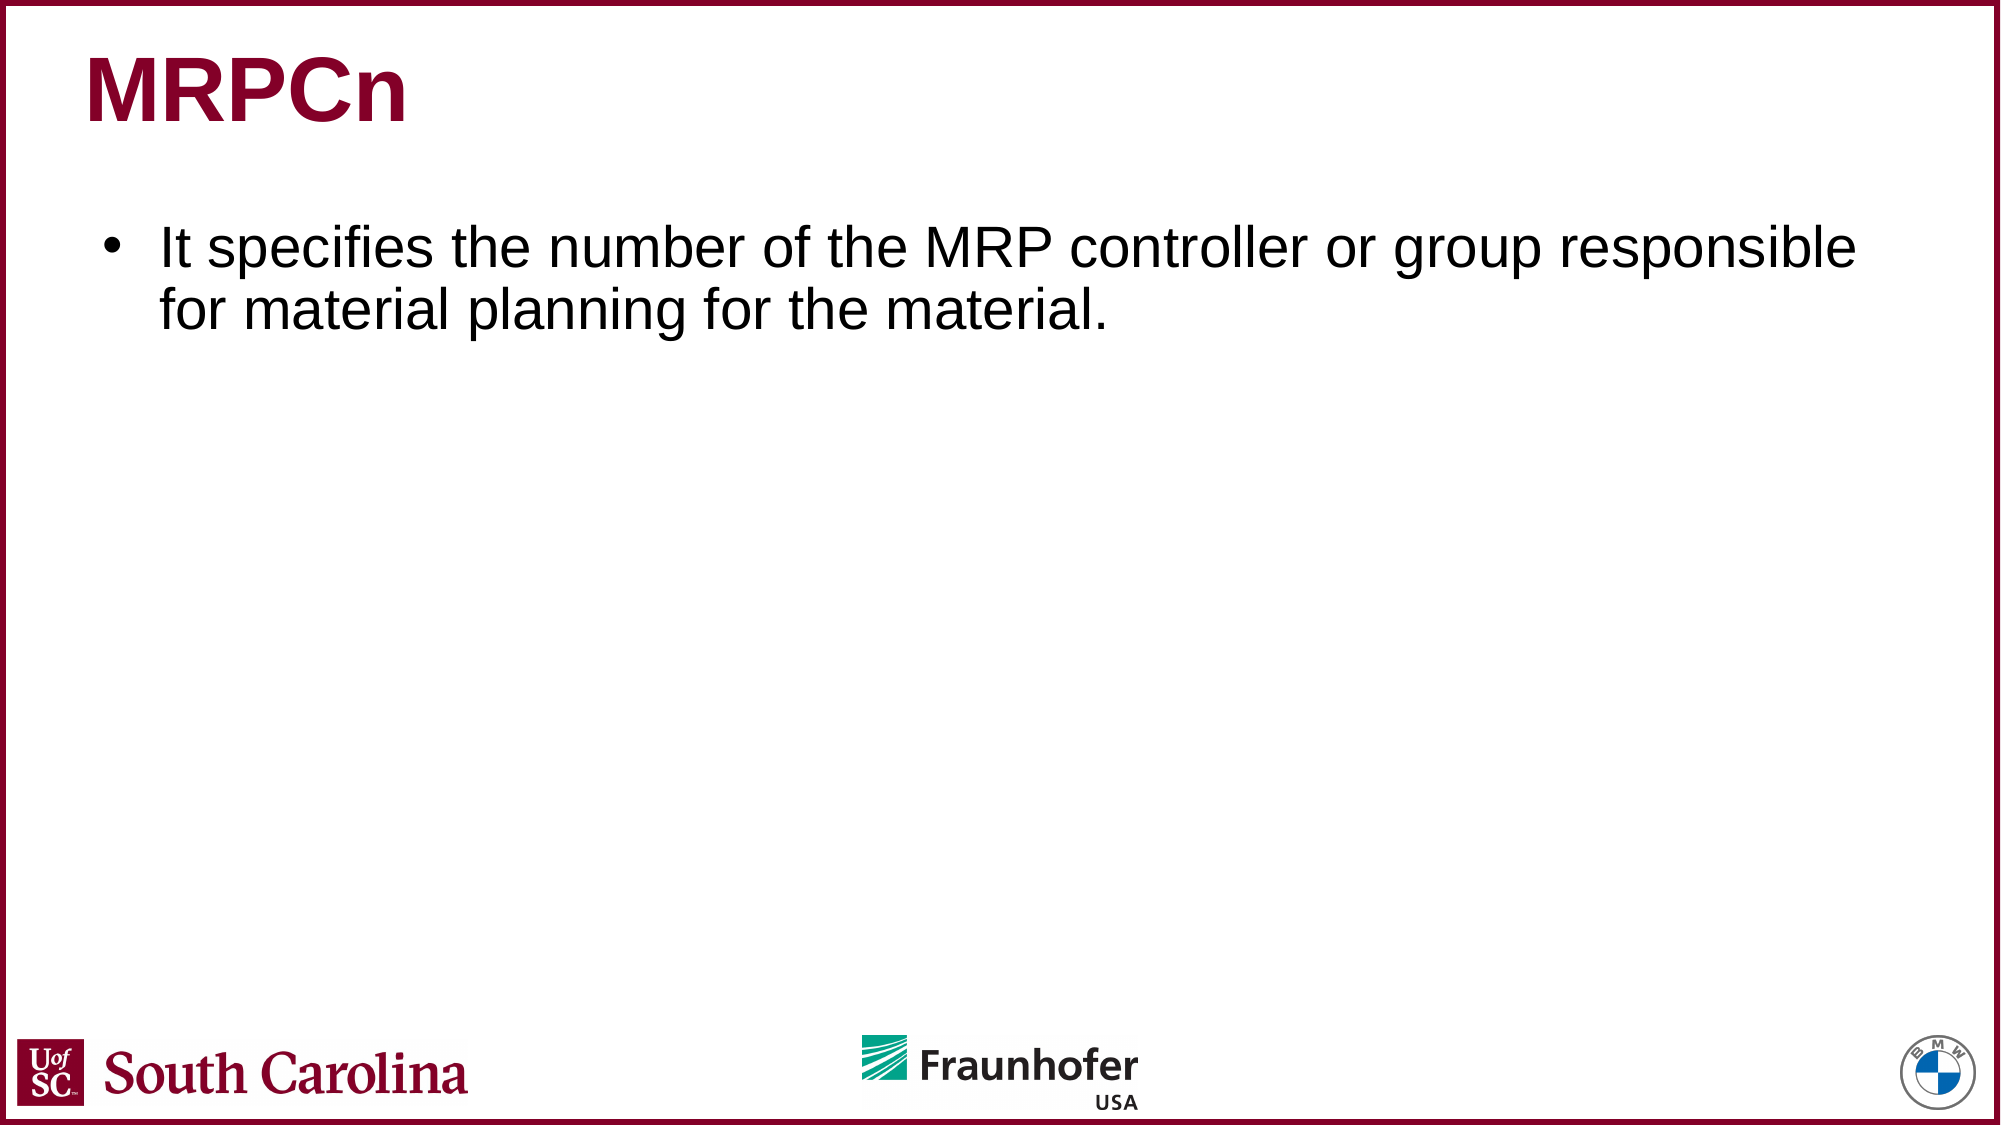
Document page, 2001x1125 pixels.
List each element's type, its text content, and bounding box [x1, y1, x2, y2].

picture [17, 1039, 468, 1106]
picture [862, 1035, 1138, 1110]
list It specifies the number of the MRP controller or group responsible for material planning for the material. [69, 209, 1935, 1008]
picture [1900, 1035, 1976, 1110]
title MRPCn [69, 22, 1935, 162]
